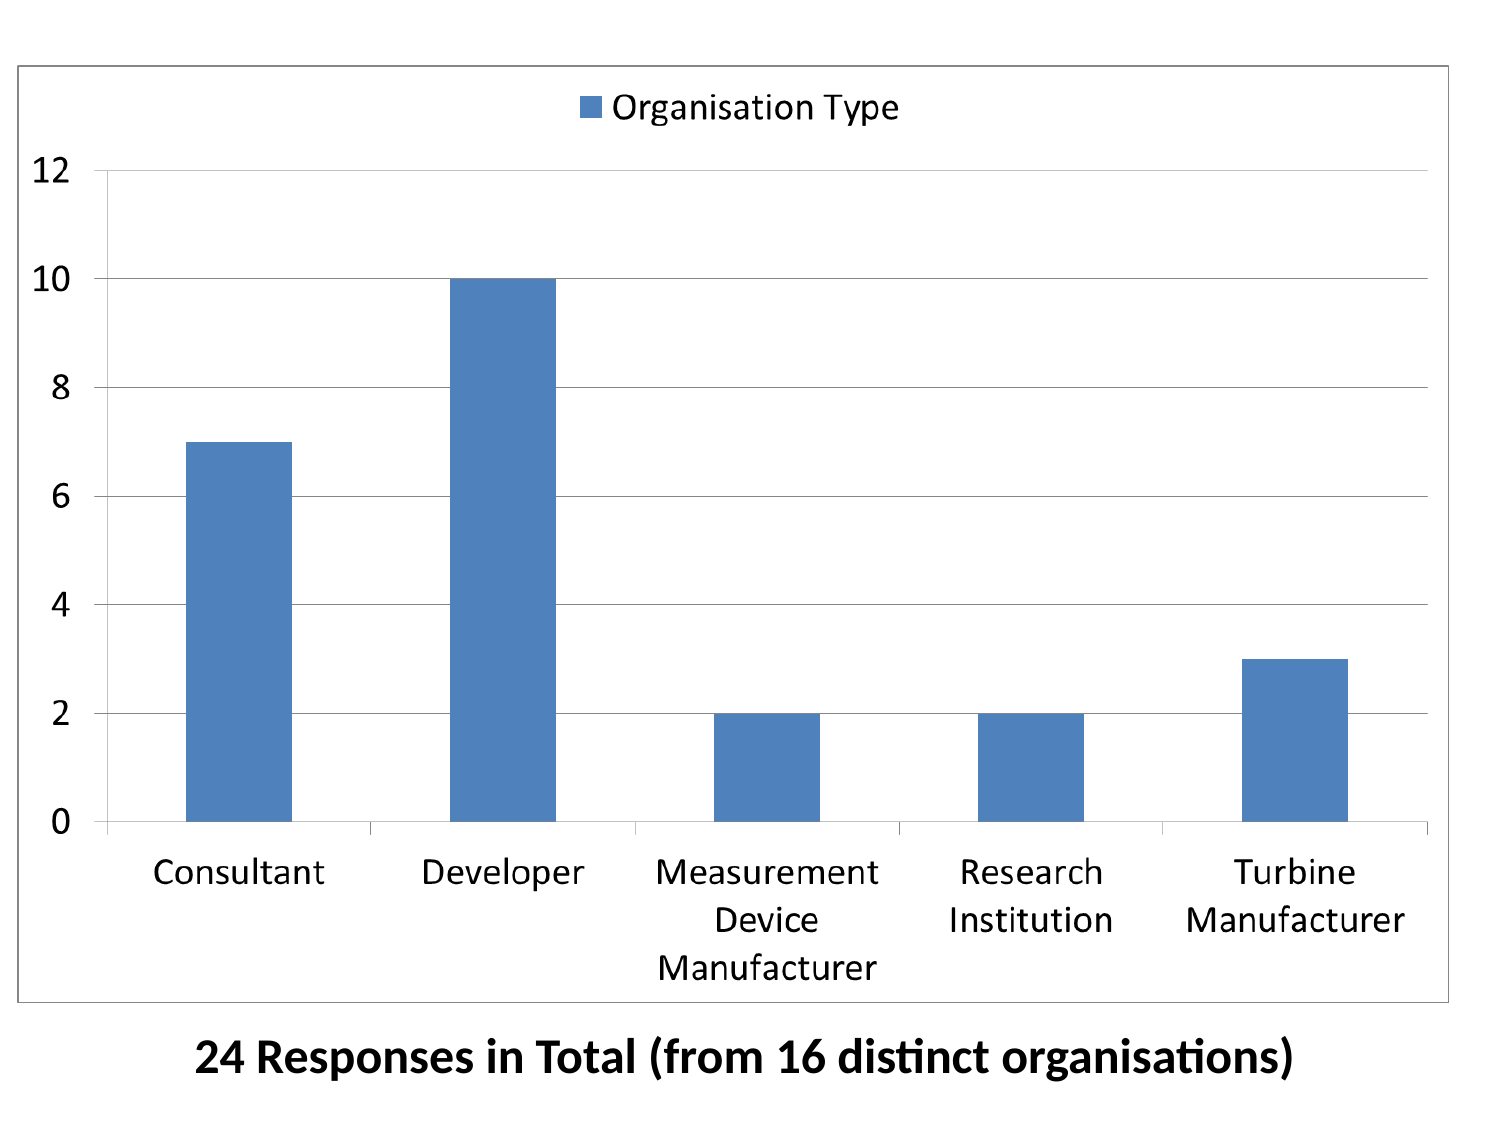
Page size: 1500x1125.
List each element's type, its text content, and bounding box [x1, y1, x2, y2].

picture [17, 64, 1449, 1003]
text_box 24 Responses in Total (from 16 distinct organisations) [41, 1016, 1449, 1092]
